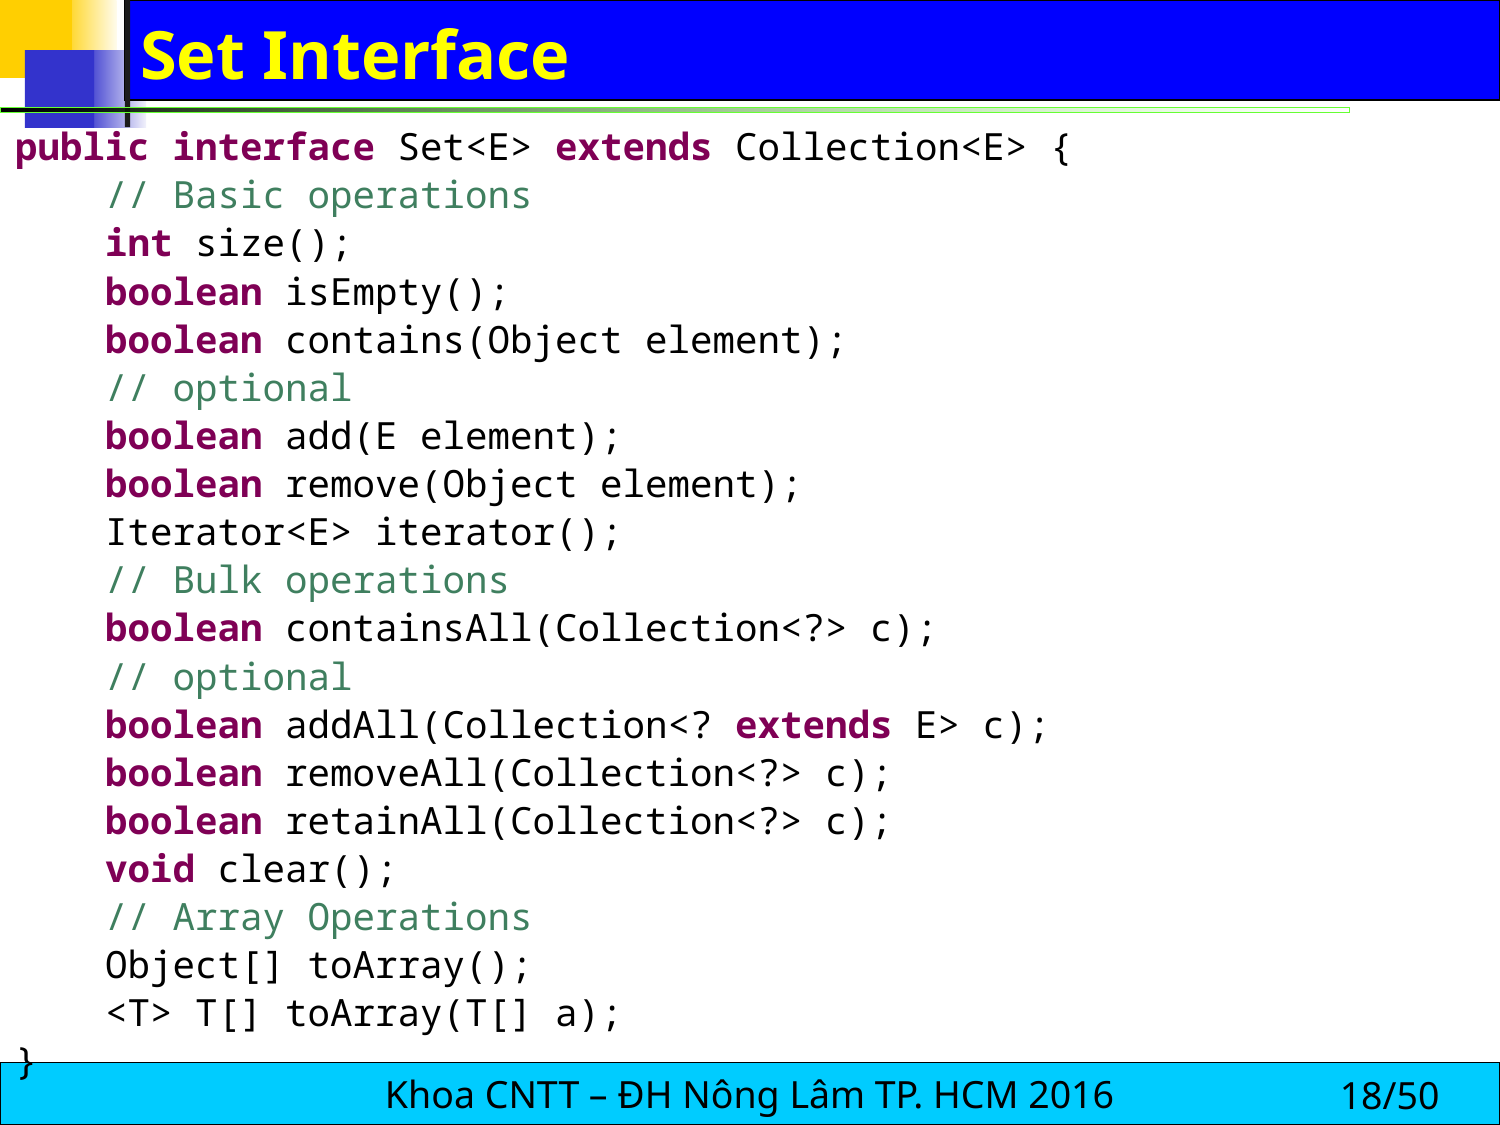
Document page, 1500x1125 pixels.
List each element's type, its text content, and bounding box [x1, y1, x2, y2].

list public interface Set<E> extends Collection<E> { // Basic operations int size(); boolean isEmpty(); boolean contains(Object element); // optional boolean add(E element); boolean remove(Object element); Iterator<E> iterator(); // Bulk operations boolean containsAll(Collection<?> c); // optional boolean addAll(Collection<? extends E> c); boolean removeAll(Collection<?> c); boolean retainAll(Collection<?> c); void clear(); // Array Operations Object[] toArray(); <T> T[] toArray(T[] a); } [0, 112, 1500, 1051]
title Set Interface [124, 12, 1467, 101]
